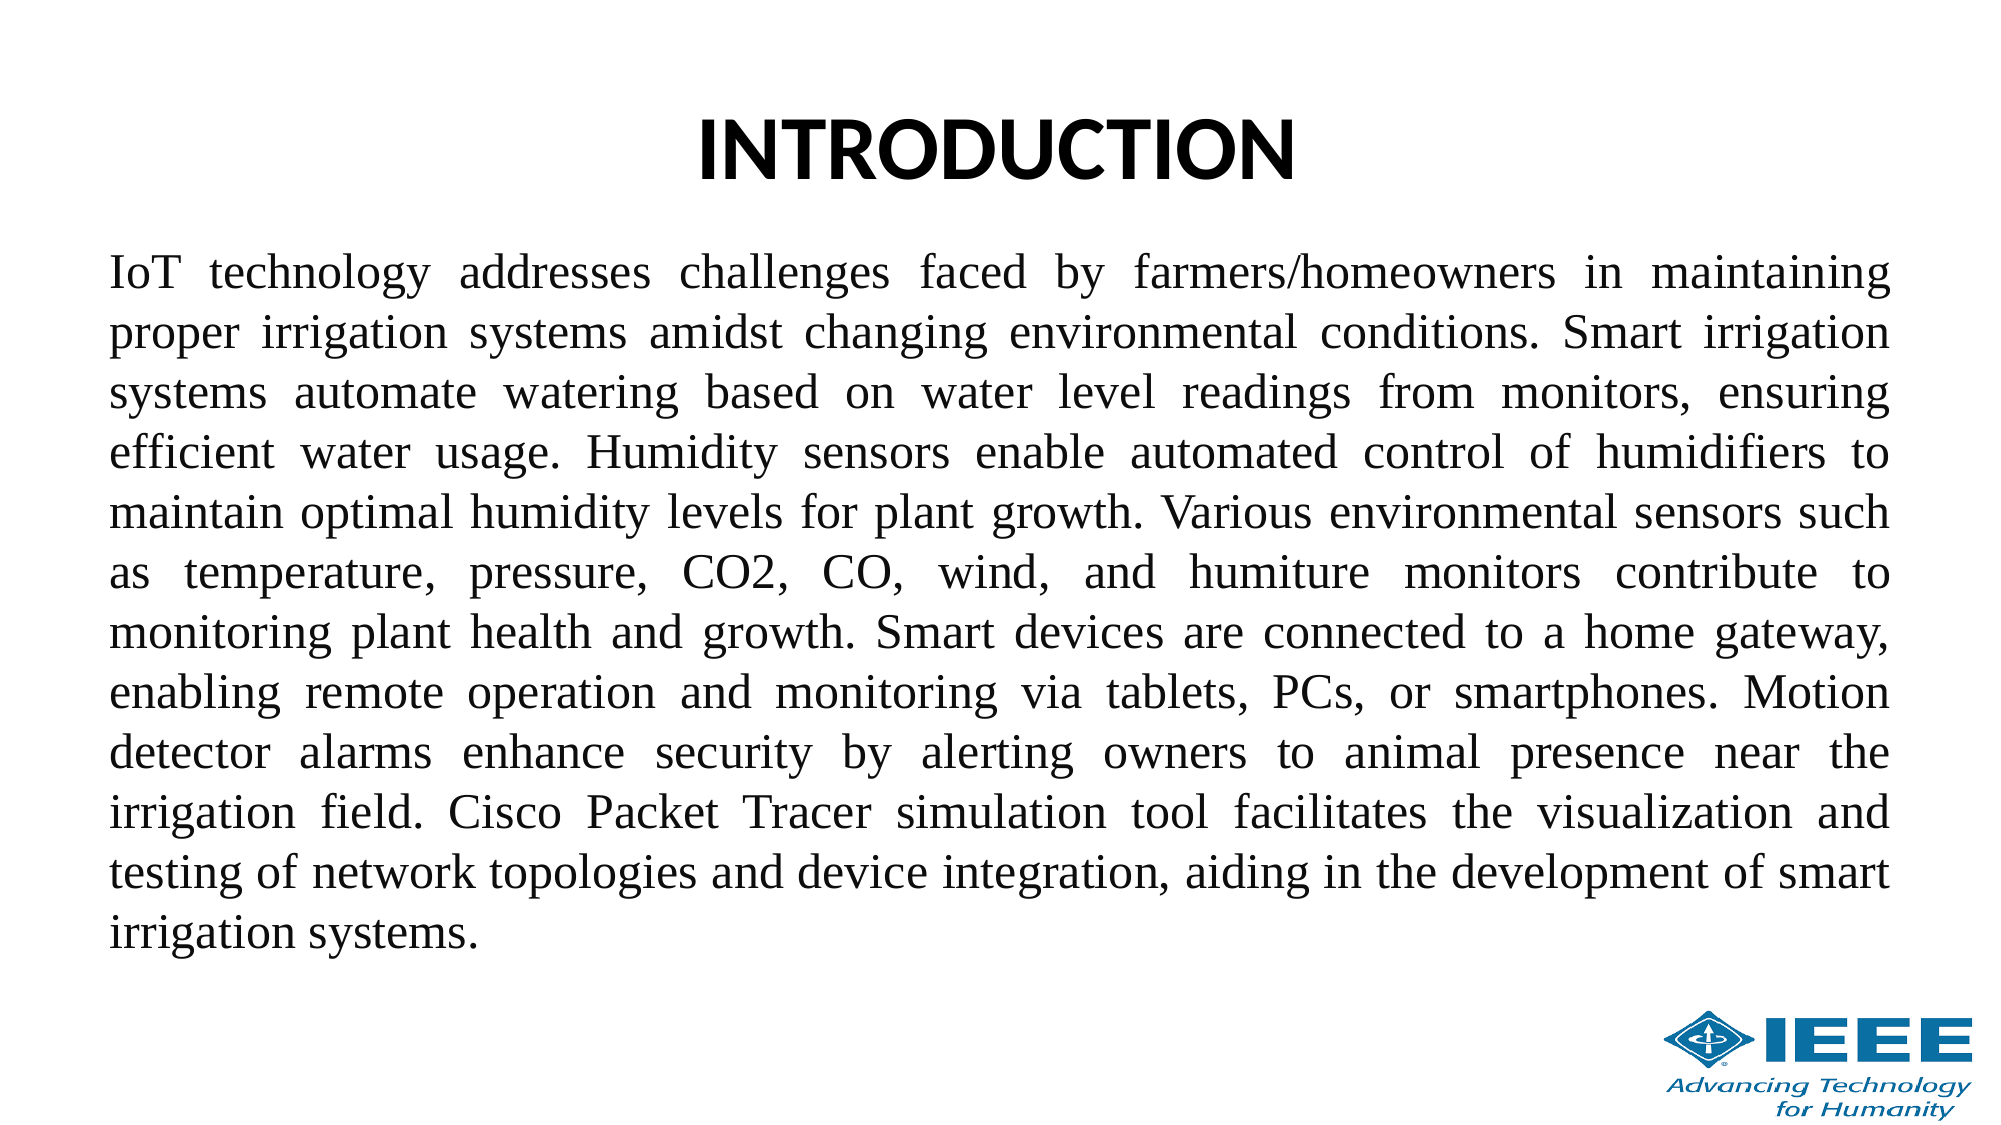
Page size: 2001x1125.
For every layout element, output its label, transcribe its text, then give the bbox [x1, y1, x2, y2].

list IoT technology addresses challenges faced by farmers/homeowners in maintaining proper irrigation systems amidst changing environmental conditions. Smart irrigation systems automate watering based on water level readings from monitors, ensuring efficient water usage. Humidity sensors enable automated control of humidifiers to maintain optimal humidity levels for plant growth. Various environmental sensors such as temperature, pressure, CO2, CO, wind, and humiture monitors contribute to monitoring plant health and growth. Smart devices are connected to a home gateway, enabling remote operation and monitoring via tablets, PCs, or smartphones. Motion detector alarms enhance security by alerting owners to animal presence near the irrigation field. Cisco Packet Tracer simulation tool facilitates the visualization and testing of network topologies and device integration, aiding in the development of smart irrigation systems. [92, 231, 1908, 975]
picture [1663, 1009, 1975, 1121]
title INTRODUCTION [137, 68, 1858, 231]
